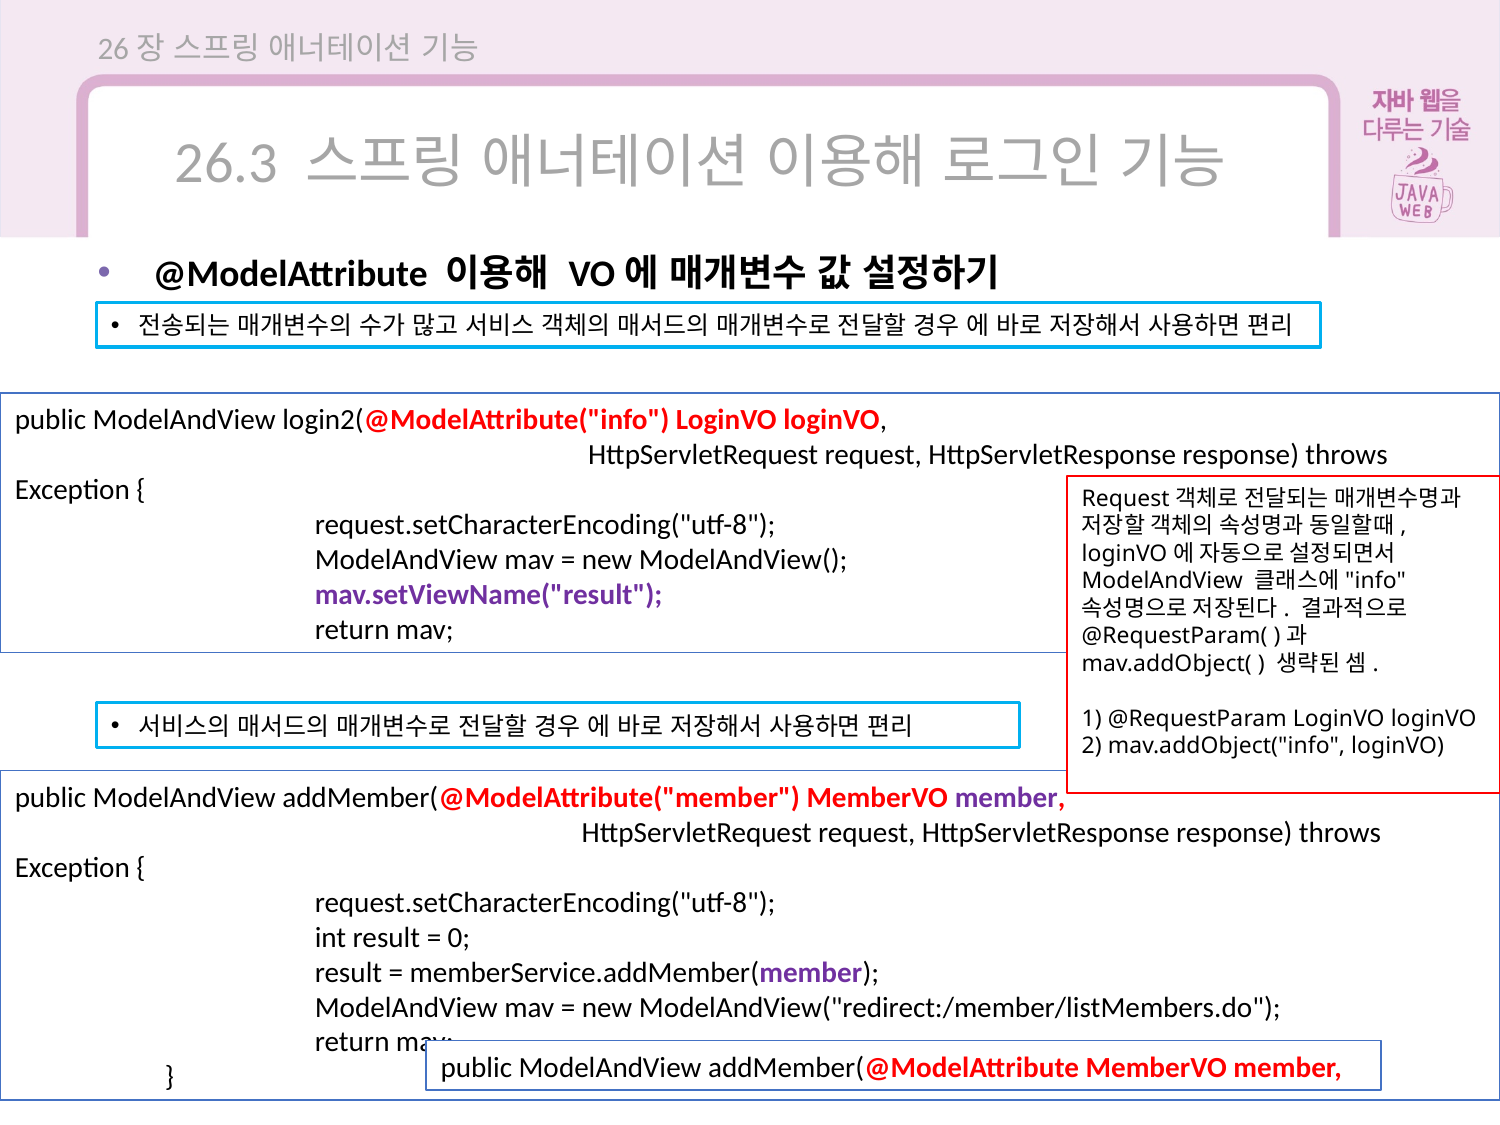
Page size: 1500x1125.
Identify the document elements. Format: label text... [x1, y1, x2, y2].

picture [0, 1101, 1500, 1125]
text_box @ModelAttribute 이용해 VO에 매개변수 값 설정하기 [82, 218, 1402, 302]
text_box Request객체로 전달되는 매개변수명과 저장할 객체의 속성명과 동일할때, loginVO에 자동으로 설정되면서ModelAndView 클래스에"info" 속성명으로 저장된다. 결과적으로 @RequestParam( )과 mav.addObject( ) 생략된 셈. 1) @RequestParam LoginVO loginVO 2) mav.addObject("info", loginVO) [1066, 476, 1500, 793]
text_box 서비스의 매서드의 매개변수로 전달할 경우 에 바로 저장해서 사용하면 편리 [96, 702, 1020, 748]
text_box 전송되는 매개변수의 수가 많고 서비스 객체의 매서드의 매개변수로 전달할 경우 에 바로 저장해서 사용하면 편리 [96, 302, 1321, 347]
text_box public ModelAndView addMember(@ModelAttribute("member") MemberVO member, HttpServletRequest request, HttpServletResponse response) throws Exception { request.setCharacterEncoding("utf-8"); int result = 0; result = memberService.addMember(member); ModelAndView mav = new ModelAndView("redirect:/member/listMembers.do"); return mav; } [0, 770, 1500, 1101]
text_box public ModelAndView login2(@ModelAttribute("info") LoginVO loginVO, HttpServletRequest request, HttpServletResponse response) throws Exception { request.setCharacterEncoding("utf-8"); ModelAndView mav = new ModelAndView(); mav.setViewName("result"); return mav; [0, 393, 1500, 653]
text_box 26.3 스프링 애너테이션 이용해 로그인 기능 [96, 117, 1321, 202]
picture [0, 0, 1500, 393]
text_box public ModelAndView addMember(@ModelAttribute MemberVO member, [425, 1040, 1381, 1091]
text_box 26장 스프링 애너테이션 기능 [82, 0, 1133, 74]
picture [0, 653, 1066, 770]
